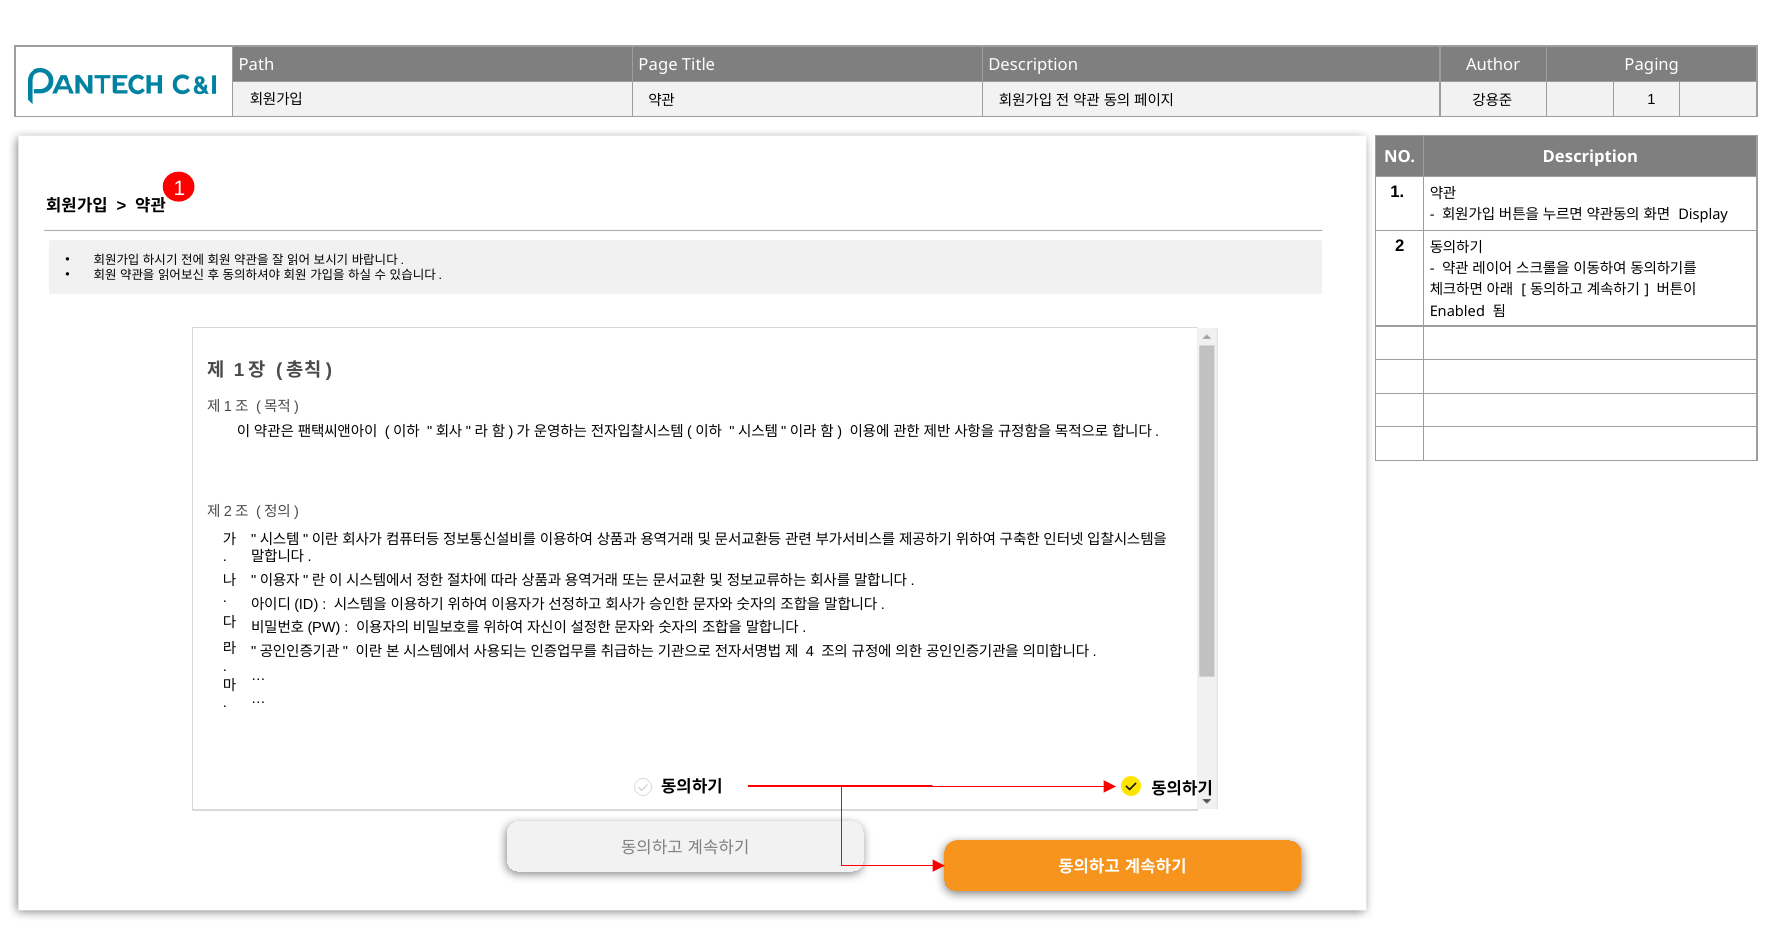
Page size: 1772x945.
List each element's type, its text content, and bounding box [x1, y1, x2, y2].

text_box 회원가입 [235, 82, 630, 115]
table_cell [1376, 427, 1423, 460]
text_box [1115, 770, 1262, 806]
text_box 동의하고 계속하기 [944, 840, 1301, 891]
table_cell [1424, 427, 1756, 460]
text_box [747, 786, 946, 866]
table_cell [1424, 394, 1756, 426]
text_box "시스템"이란 회사가 컴퓨터등 정보통신설비를 이용하여 상품과 용역거래 및 문서교환등 관련 부가서비스를 제공하기 위하여 구축한 인터넷 입찰시스템을 말합니다. "이용자"란 이 시스템에서 정한 절차에 따라 상품과 용역거래 또는 문서교환 및 정보교류하는 회사를 말합니다. 아이디(ID) : 시스템을 이용하기 위하여 이용자가 선정하고 회사가 승인한 문자와 숫자의 조합을 말합니다. 비밀번호(PW) : 이용자의 비밀보호를 위하여 자신이 설정한 문자와 숫자의 조합을 말합니다. "공인인증기관" 이란 본 시스템에서 사용되는 인증업무를 취급하는 기관으로 전자서명법 제 4 조의 규정에 의한 공인인증기관을 의미합니다. … … [257, 522, 1182, 715]
text_box 약관 [633, 83, 972, 116]
table_header NO. [1376, 136, 1423, 176]
text_box 동의하고 계속하기 [507, 821, 745, 872]
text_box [628, 768, 748, 805]
text_box 다. [208, 605, 257, 631]
text_box 라. [208, 631, 257, 667]
text_box 마. [208, 667, 257, 718]
table_cell 2 [1376, 231, 1423, 325]
table_header Description [1424, 136, 1756, 176]
text_box 회원가입 하시기 전에 회원 약관을 잘 읽어 보시기 바랍니다. 회원 약관을 읽어보신 후 동의하셔야 회원 가입을 하실 수 있습니다. [49, 258, 1322, 294]
text_box 가. [208, 522, 257, 563]
picture [19, 52, 226, 111]
table_cell [1376, 327, 1423, 359]
picture [1197, 328, 1218, 770]
text_box 1 [1555, 82, 1747, 115]
text_box 나. [208, 563, 257, 605]
table_cell [1376, 360, 1423, 393]
text_box 강용준 [1443, 83, 1542, 116]
table_cell 1. [1376, 177, 1423, 230]
table_cell [1424, 360, 1756, 393]
text_box 이 약관은 팬택씨앤아이 (이하 "회사"라 함)가 운영하는 전자입찰시스템(이하 "시스템"이라 함) 이용에 관한 제반 사항을 규정함을 목적으로 합니다. [214, 414, 1177, 448]
text_box 회원가입 전 약관 동의 페이지 [984, 83, 1438, 116]
picture [26, 173, 1334, 250]
table_cell [1376, 394, 1423, 426]
table_cell [1424, 327, 1756, 359]
table_cell 약관 - 회원가입 버튼을 누르면 약관동의 화면 Display [1424, 177, 1756, 230]
text_box [18, 135, 1367, 911]
table_cell 동의하기 - 약관 레이어 스크롤을 이동하여 동의하기를 체크하면 아래 [동의하고 계속하기] 버튼이 Enabled 됨 [1424, 231, 1756, 325]
text_box 제 1장 (총칙) 제1조 (목적) 제2조 (정의) [190, 325, 1200, 812]
